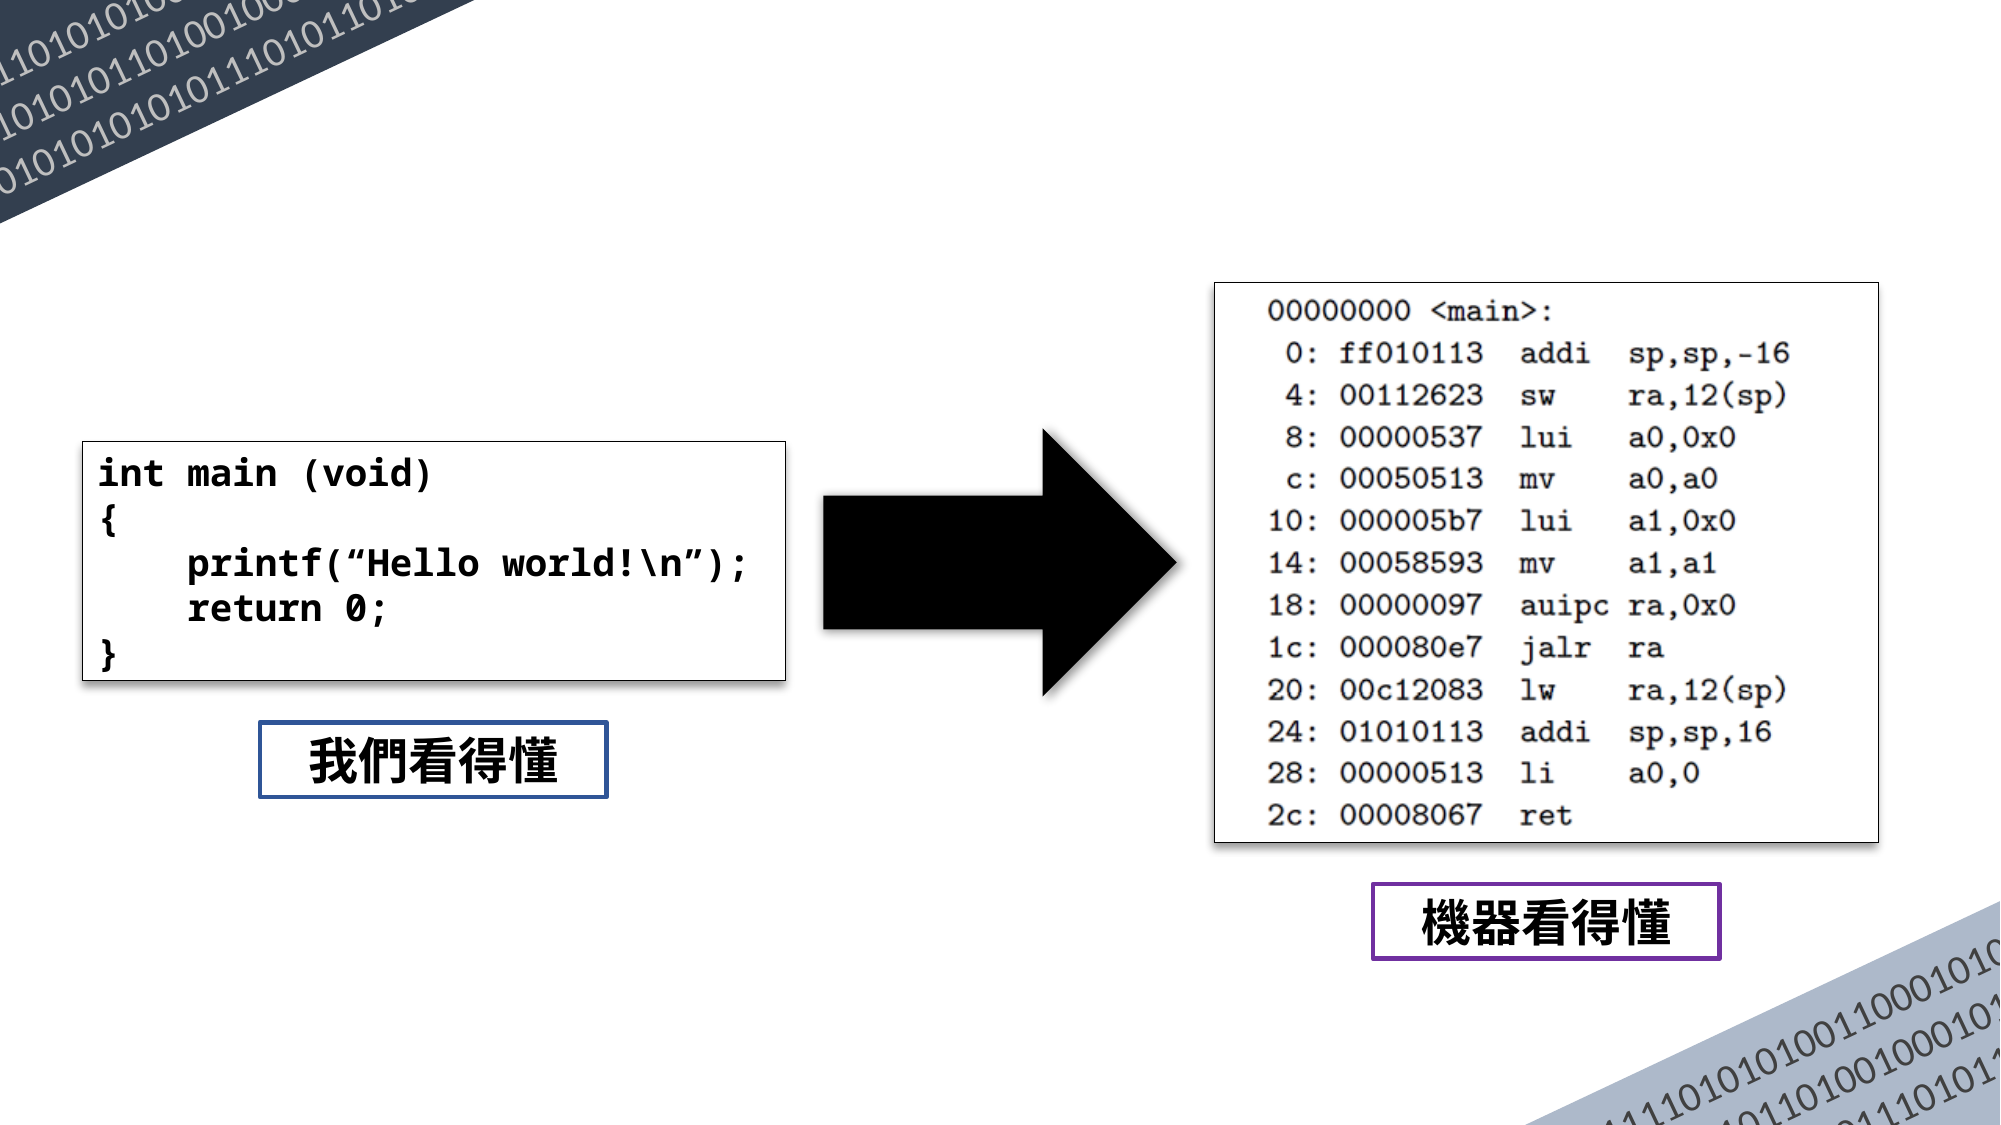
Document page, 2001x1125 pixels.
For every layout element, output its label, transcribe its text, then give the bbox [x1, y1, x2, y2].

text_box 機器看得懂 [1373, 884, 1720, 959]
text_box int main (void) { printf(“Hello world!\n”); return 0; } [82, 441, 786, 681]
picture [1214, 282, 1879, 843]
text_box 010101001111010101001100010101010101010011000101010110100100010101010010 010110110101010101011101011010001001 [0, 0, 452, 216]
text_box 我們看得懂 [259, 722, 607, 798]
text_box 010101001111010101001100010101010101010011000101010110100100010101010010 010110110101010101011101011010001001 [1547, 911, 2000, 1125]
text_box [1524, 899, 2000, 1125]
text_box [823, 428, 1177, 697]
text_box [0, 0, 476, 225]
